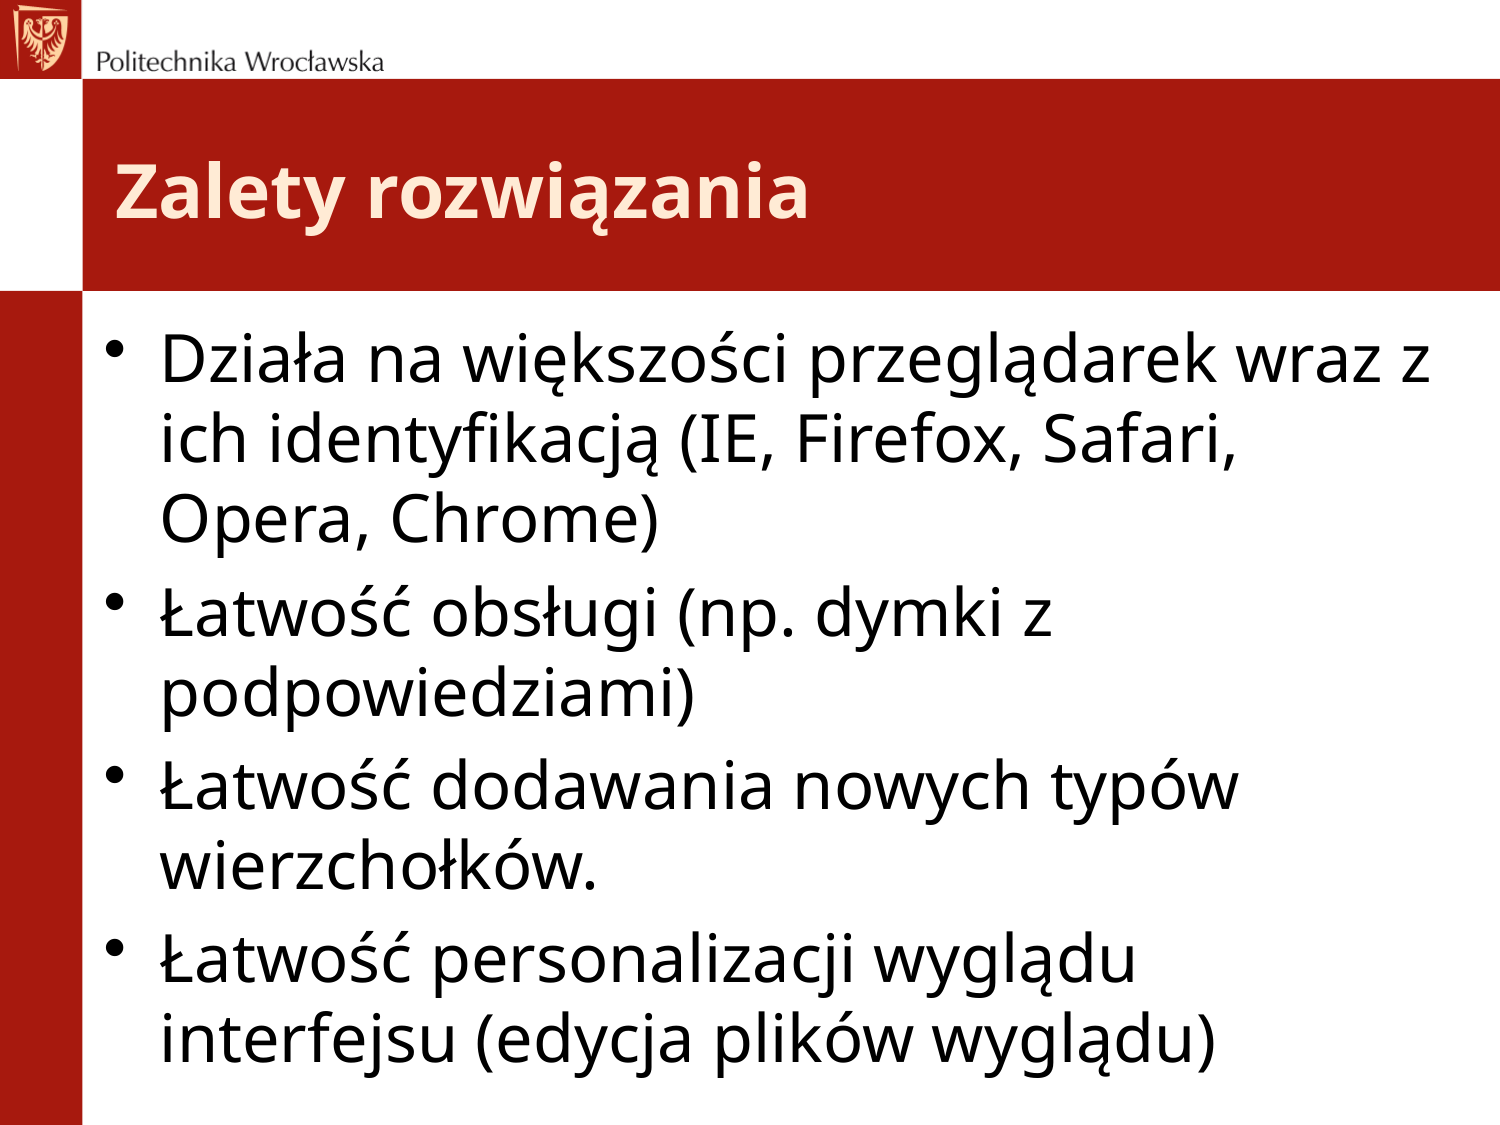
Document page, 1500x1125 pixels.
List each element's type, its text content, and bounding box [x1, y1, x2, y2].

picture [0, 0, 384, 79]
title Zalety rozwiązania [100, 103, 1483, 274]
list Działa na większości przeglądarek wraz z ich identyfikacją (IE, Firefox, Safari, Opera, Chrome) Łatwość obsługi (np. dymki z podpowiedziami) Łatwość dodawania nowych typów wierzchołków. Łatwość personalizacji wyglądu interfejsu (edycja plików wyglądu) [88, 308, 1471, 1106]
